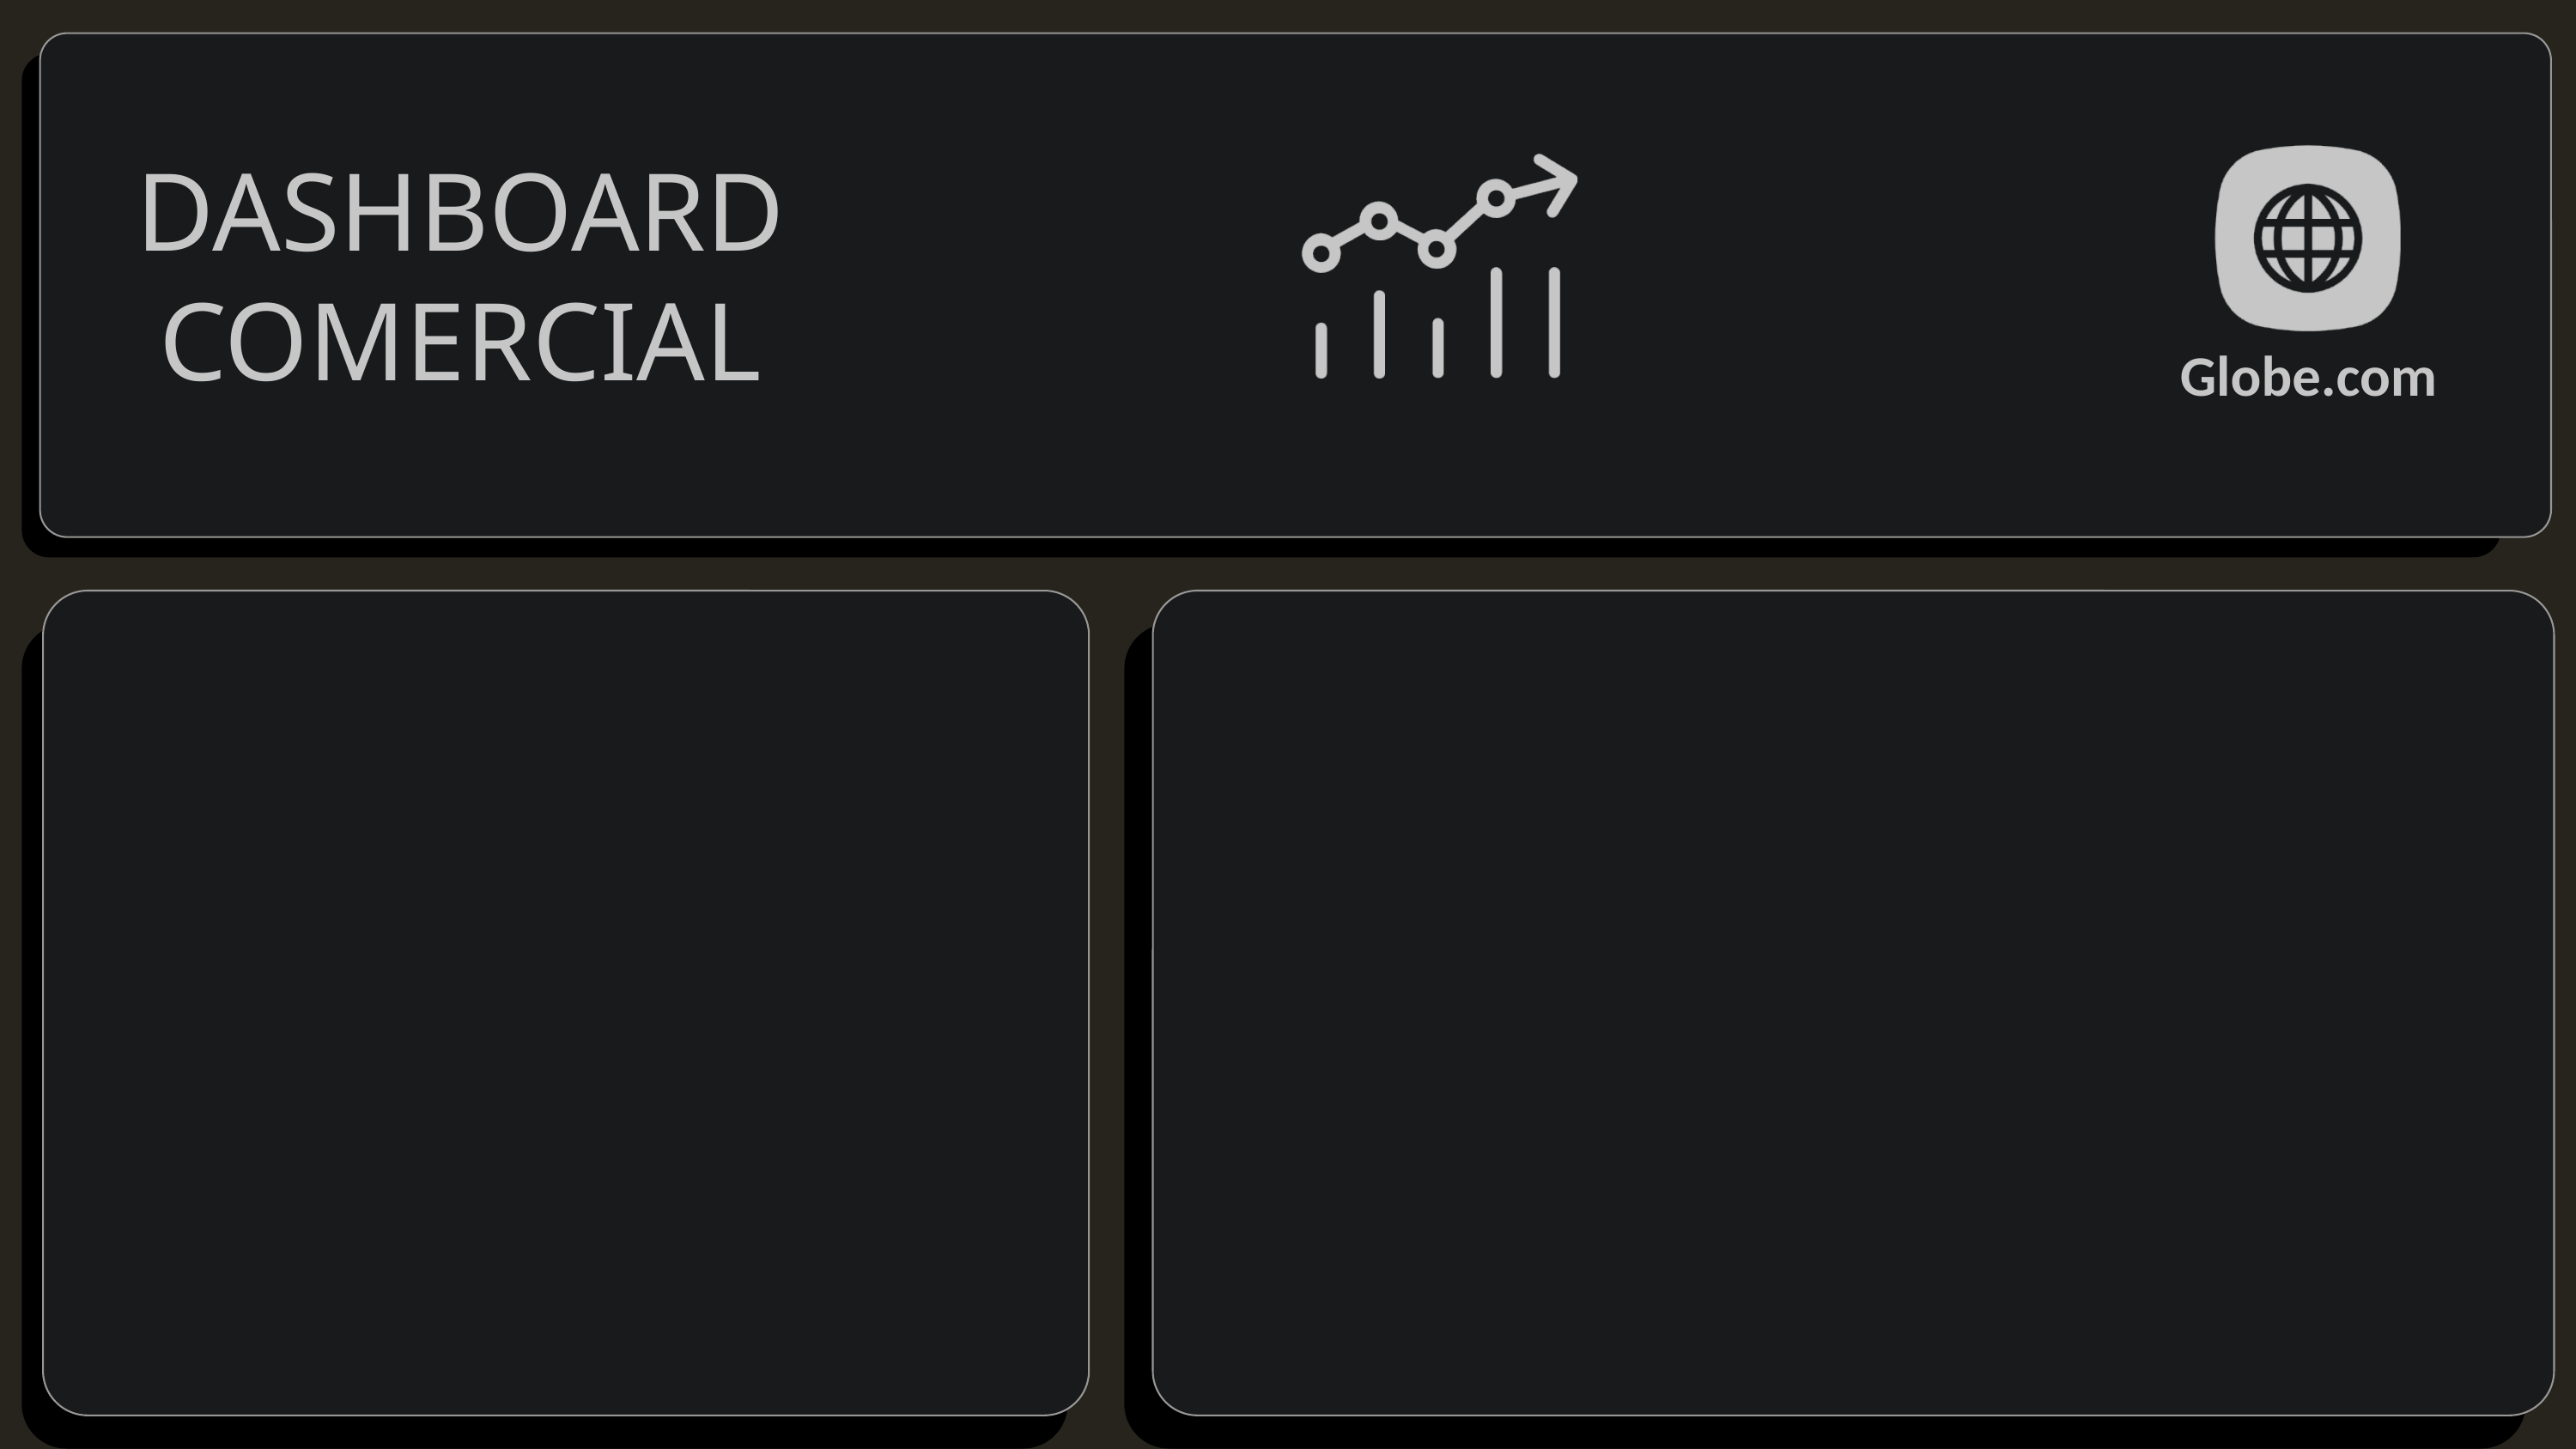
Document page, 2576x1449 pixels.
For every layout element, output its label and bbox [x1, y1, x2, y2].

text_box [1124, 590, 2555, 1449]
text_box [21, 33, 2552, 558]
text_box [75, 136, 847, 410]
picture [1287, 140, 1592, 394]
text_box [2141, 136, 2476, 415]
text_box [21, 590, 1090, 1449]
